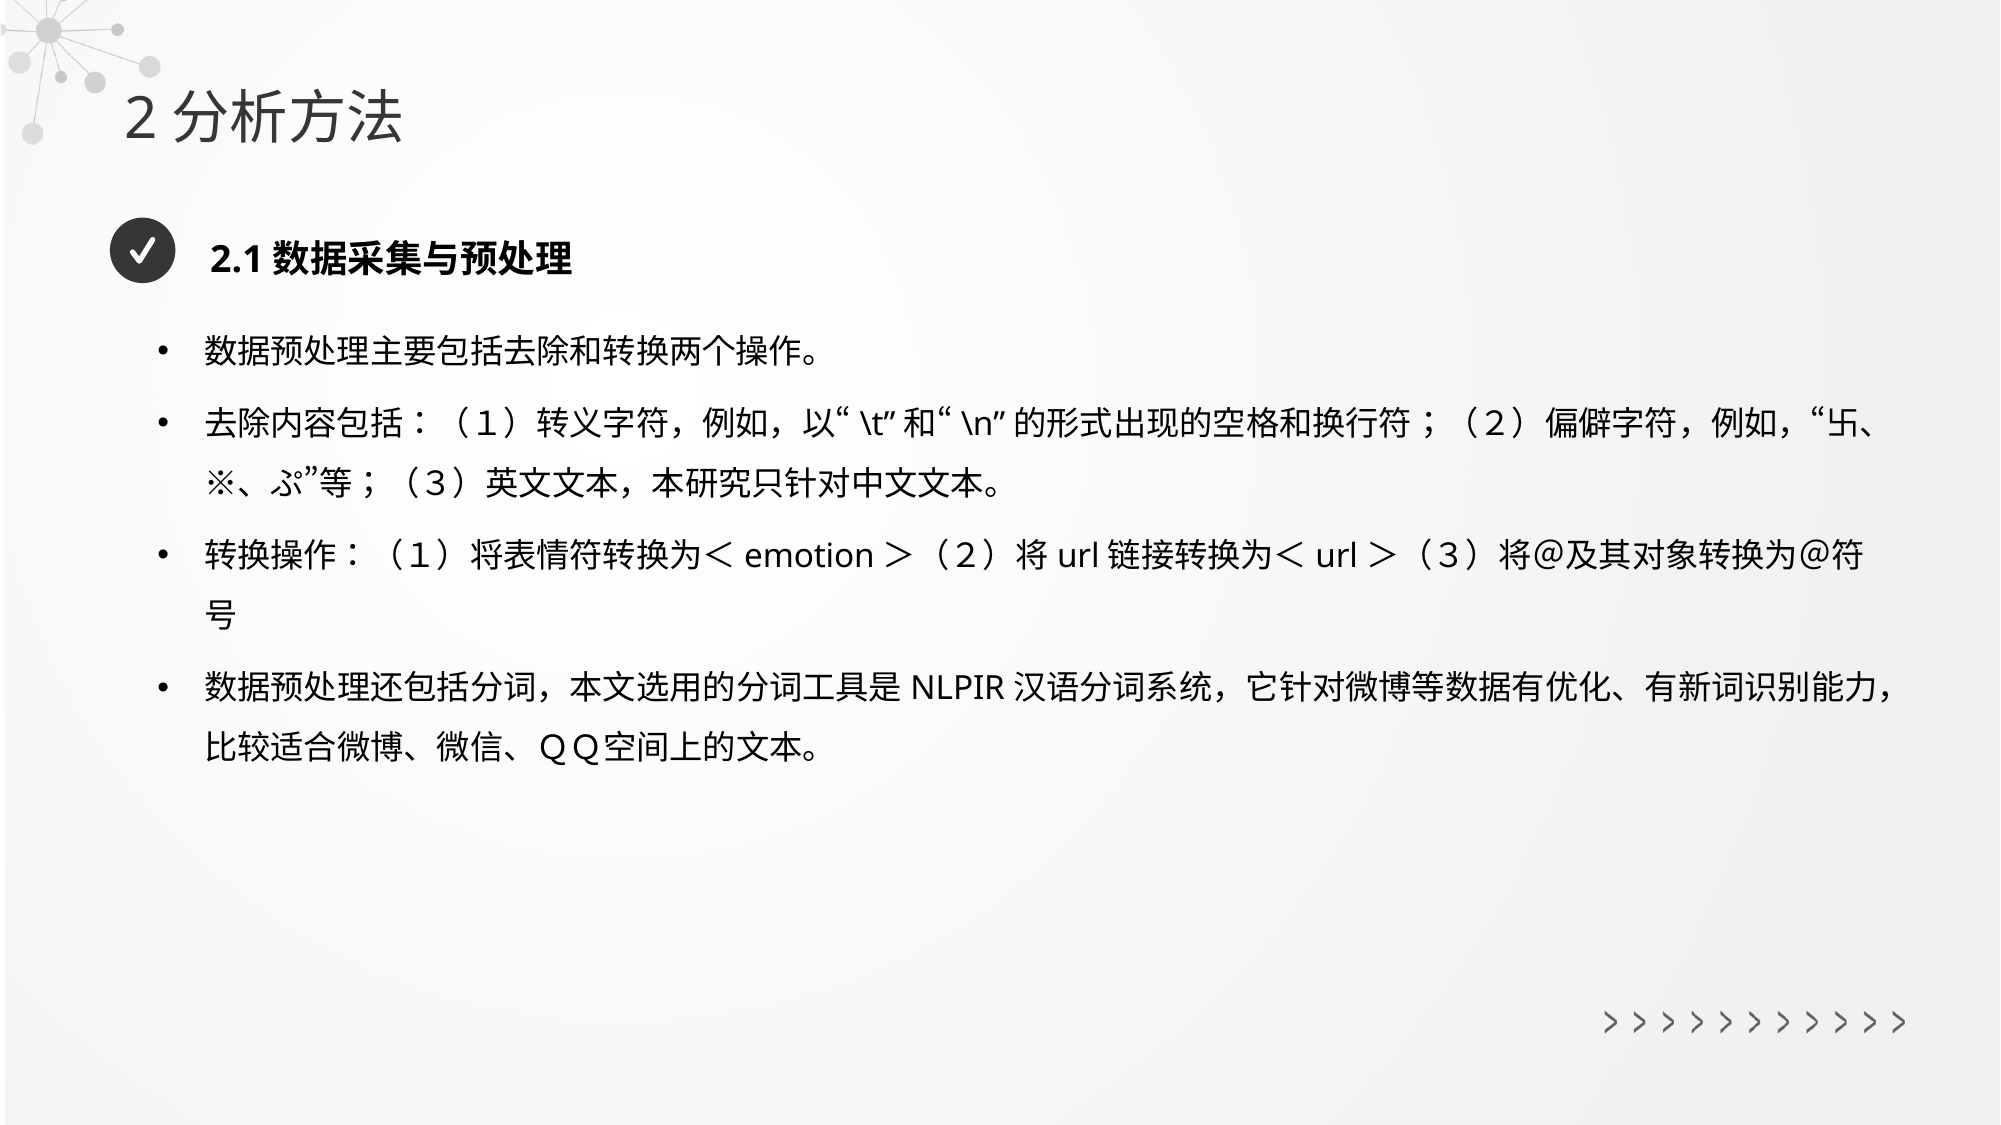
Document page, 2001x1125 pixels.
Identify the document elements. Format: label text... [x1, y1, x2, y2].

picture [1, 0, 2001, 1125]
text_box 数据预处理主要包括去除和转换两个操作。 去除内容包括：（１）转义字符，例如，以“\t”和“\n”的形式出现的空格和换行符；（２）偏僻字符，例如，“卐、※、ぷ”等；（３）英文文本，本研究只针对中文文本。 转换操作：（１）将表情符转换为＜emotion＞（２）将url链接转换为＜url＞（３）将＠及其对象转换为＠符号 数据预处理还包括分词，本文选用的分词工具是NLPIR汉语分词系统，它针对微博等数据有优化、有新词识别能力，比较适合微博、微信、ＱＱ空间上的文本。 [142, 302, 1913, 774]
text_box 2.1数据采集与预处理 [195, 204, 1159, 287]
text_box 2分析方法 [109, 72, 674, 158]
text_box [109, 217, 176, 284]
